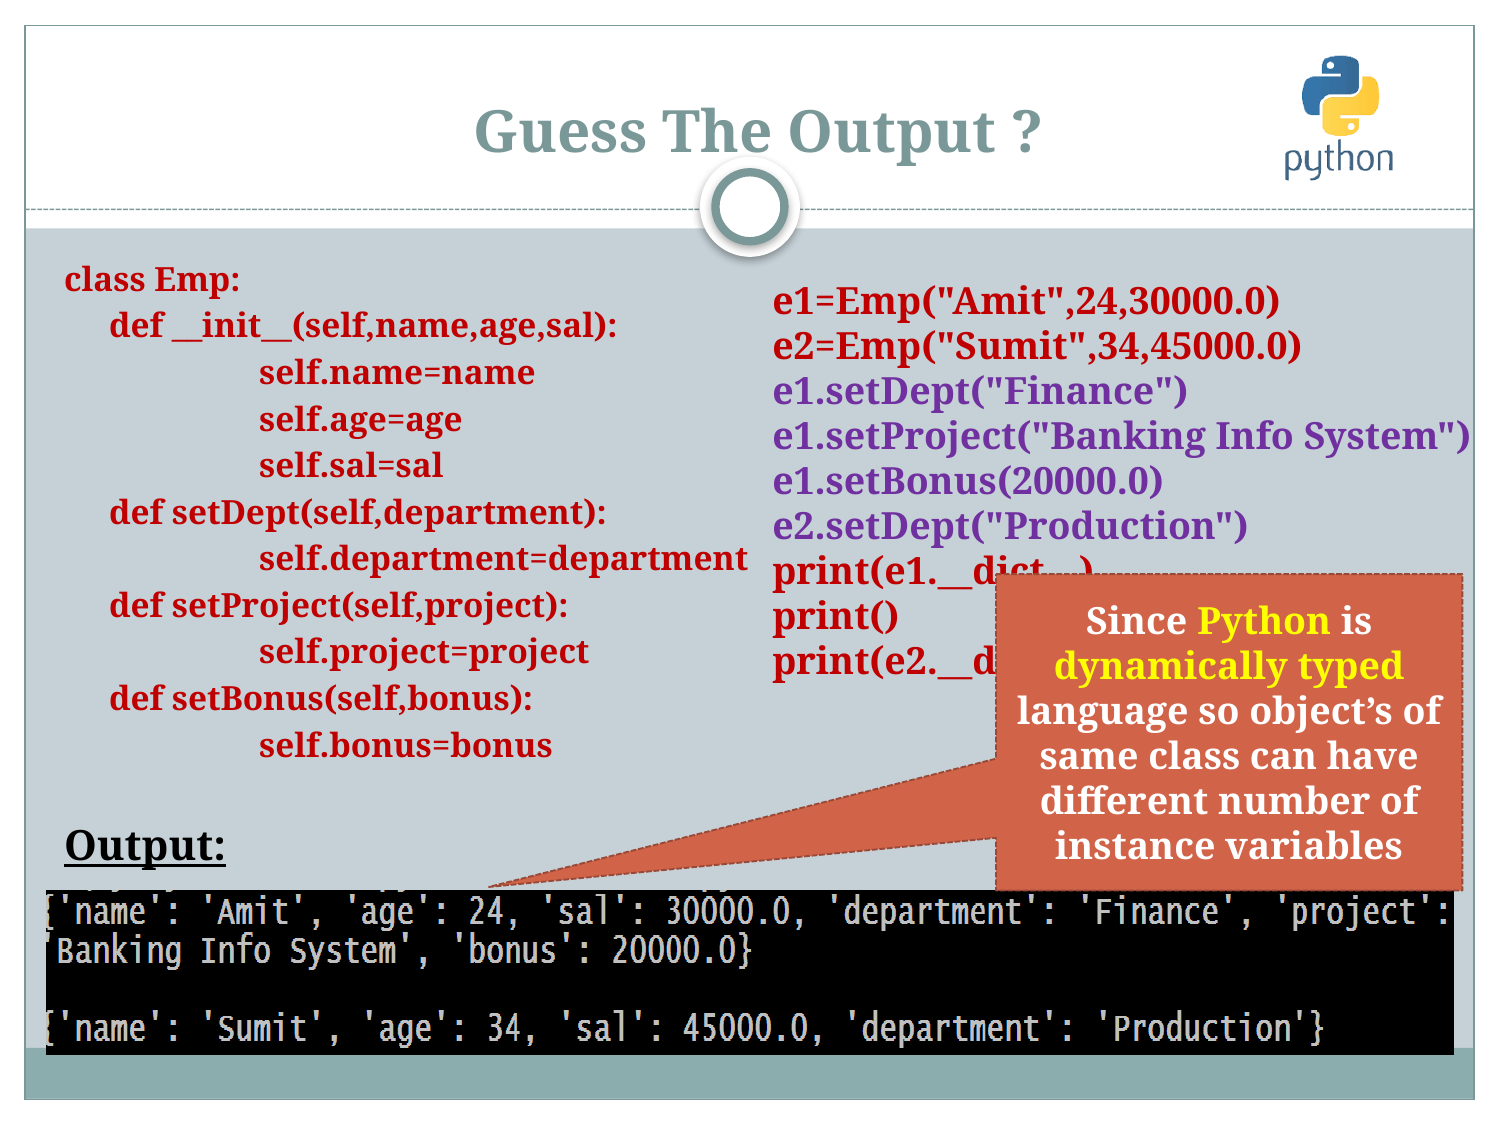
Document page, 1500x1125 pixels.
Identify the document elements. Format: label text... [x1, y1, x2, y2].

text_box Since Python is dynamically typed language so object’s of same class can have different number of instance variables [488, 573, 1464, 892]
picture [46, 890, 1454, 1055]
title Guess The Output ? [58, 46, 1459, 172]
picture [1206, 53, 1471, 186]
text_box e1=Emp("Amit",24,30000.0) e2=Emp("Sumit",34,45000.0) e1.setDept("Finance") e1.setProject("Banking Info System") e1.setBonus(20000.0) e2.setDept("Production") print(e1.__dict__) print() print(e2.__dict__) [757, 269, 1487, 690]
list class Emp: def __init__(self,name,age,sal): self.name=name self.age=age self.sal=sal def setDept(self,department): self.department=department def setProject(self,project): self.project=project def setBonus(self,bonus): self.bonus=bonus Output: [49, 250, 1445, 888]
